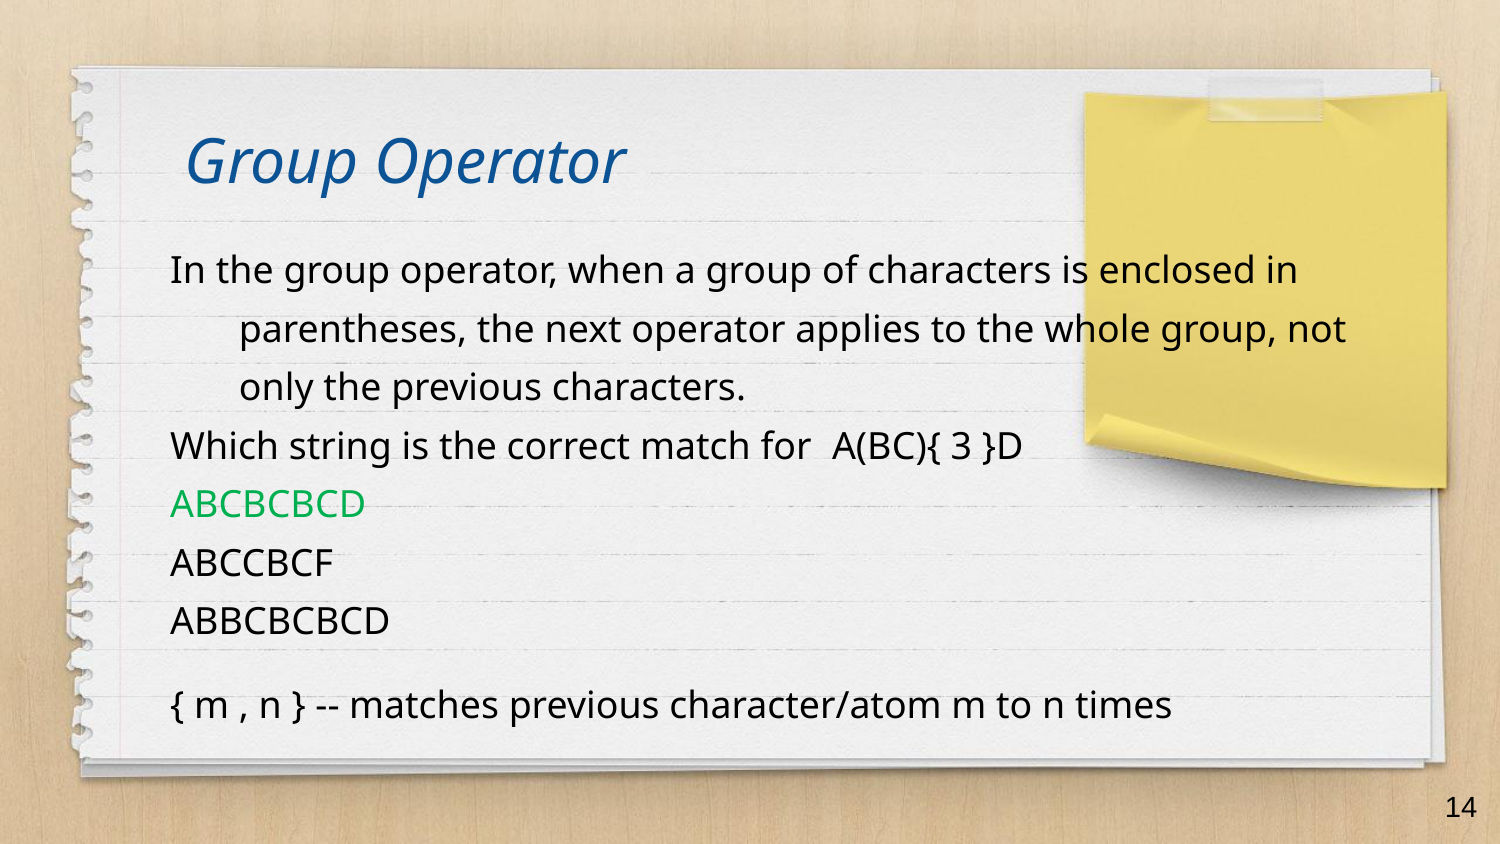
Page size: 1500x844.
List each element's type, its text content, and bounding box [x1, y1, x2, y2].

picture [0, 0, 1500, 844]
text_box In the group operator, when a group of characters is enclosed in parentheses, the next operator applies to the whole group, not only the previous characters. Which string is the correct match for A(BC){ 3 }D ABCBCBCD ABCCBCF ABBCBCBCD { m , n } -- matches previous character/atom m to n times [148, 217, 1430, 710]
slide_number 14 [1429, 767, 1500, 844]
list Group Operator [163, 83, 977, 217]
